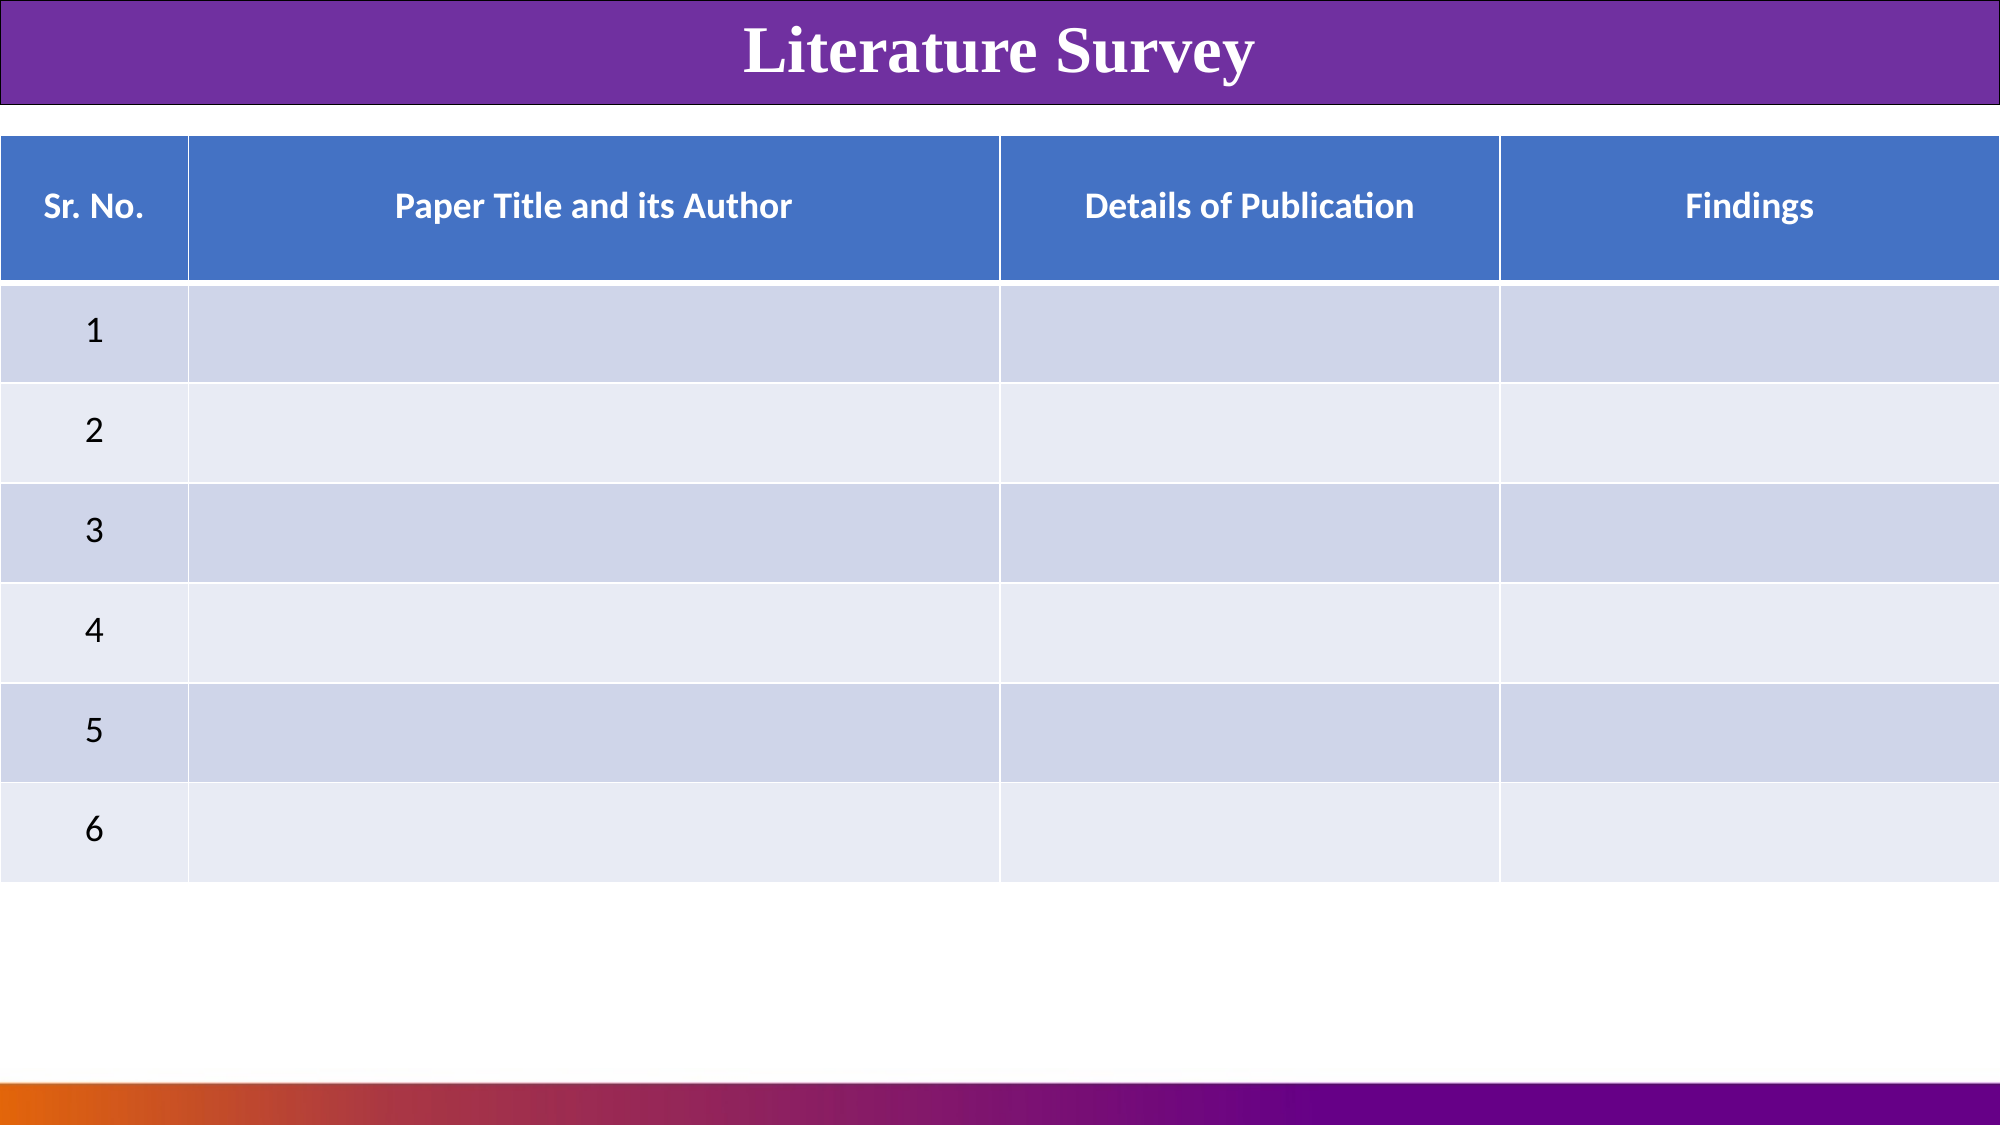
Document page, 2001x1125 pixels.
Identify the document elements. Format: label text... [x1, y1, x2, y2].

table_cell [1001, 783, 1499, 882]
table_cell [189, 384, 999, 482]
table_cell [1501, 484, 1999, 582]
table_cell [1001, 584, 1499, 682]
text_box Literature Survey [0, 0, 2000, 105]
table_cell 2 [1, 384, 188, 482]
table_cell [1001, 484, 1499, 582]
table_cell 1 [1, 286, 188, 382]
table_header Details of Publication [1001, 136, 1499, 280]
table_cell [1501, 684, 1999, 782]
table_cell [189, 484, 999, 582]
table_cell [189, 584, 999, 682]
table_cell [1001, 684, 1499, 782]
table_cell [1001, 286, 1499, 382]
table_cell [189, 286, 999, 382]
table_cell [1501, 783, 1999, 882]
table_header Sr. No. [1, 136, 188, 280]
table_cell [1001, 384, 1499, 482]
table_header Paper Title and its Author [189, 136, 999, 280]
table_cell [1501, 384, 1999, 482]
table_header Findings [1501, 136, 1999, 280]
table_cell [189, 783, 999, 882]
table_cell 4 [1, 584, 188, 682]
picture [0, 1068, 2000, 1125]
table_cell [189, 684, 999, 782]
table_cell 6 [1, 783, 188, 882]
table_cell [1501, 584, 1999, 682]
table_cell [1501, 286, 1999, 382]
table_cell 5 [1, 684, 188, 782]
table_cell 3 [1, 484, 188, 582]
